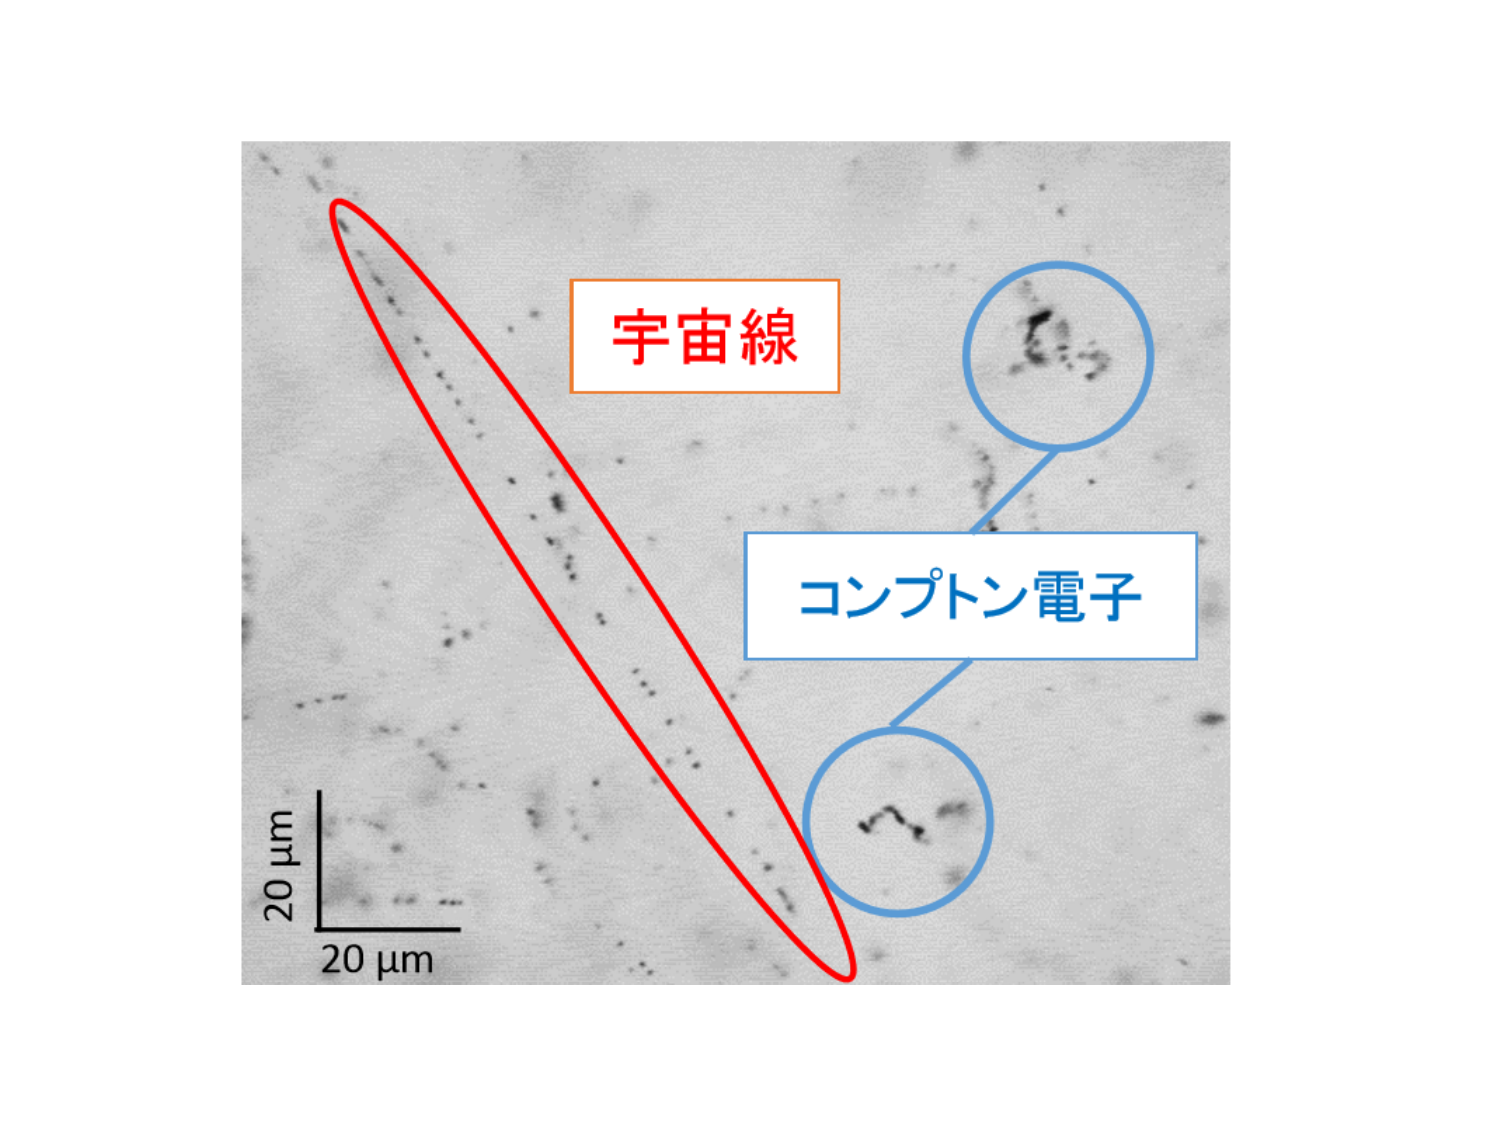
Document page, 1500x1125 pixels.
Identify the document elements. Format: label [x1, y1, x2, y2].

picture [241, 140, 1231, 985]
